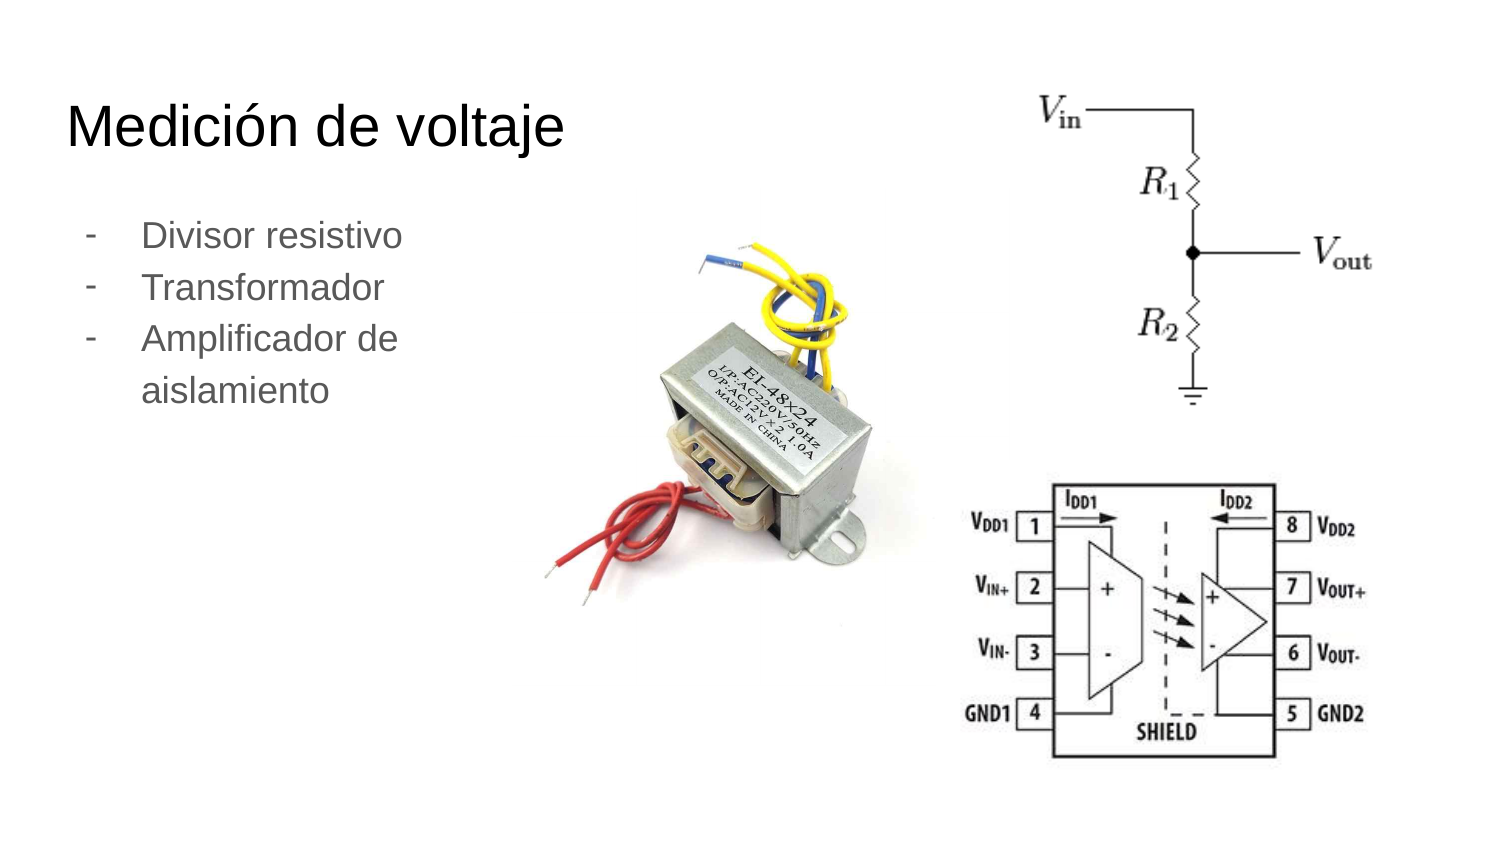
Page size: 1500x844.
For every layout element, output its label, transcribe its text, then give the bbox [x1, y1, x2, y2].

picture [1034, 87, 1379, 413]
list Divisor resistivo Transformador Amplificador de aislamiento [51, 189, 488, 422]
picture [512, 188, 1399, 785]
title Medición de voltaje [51, 72, 1449, 167]
